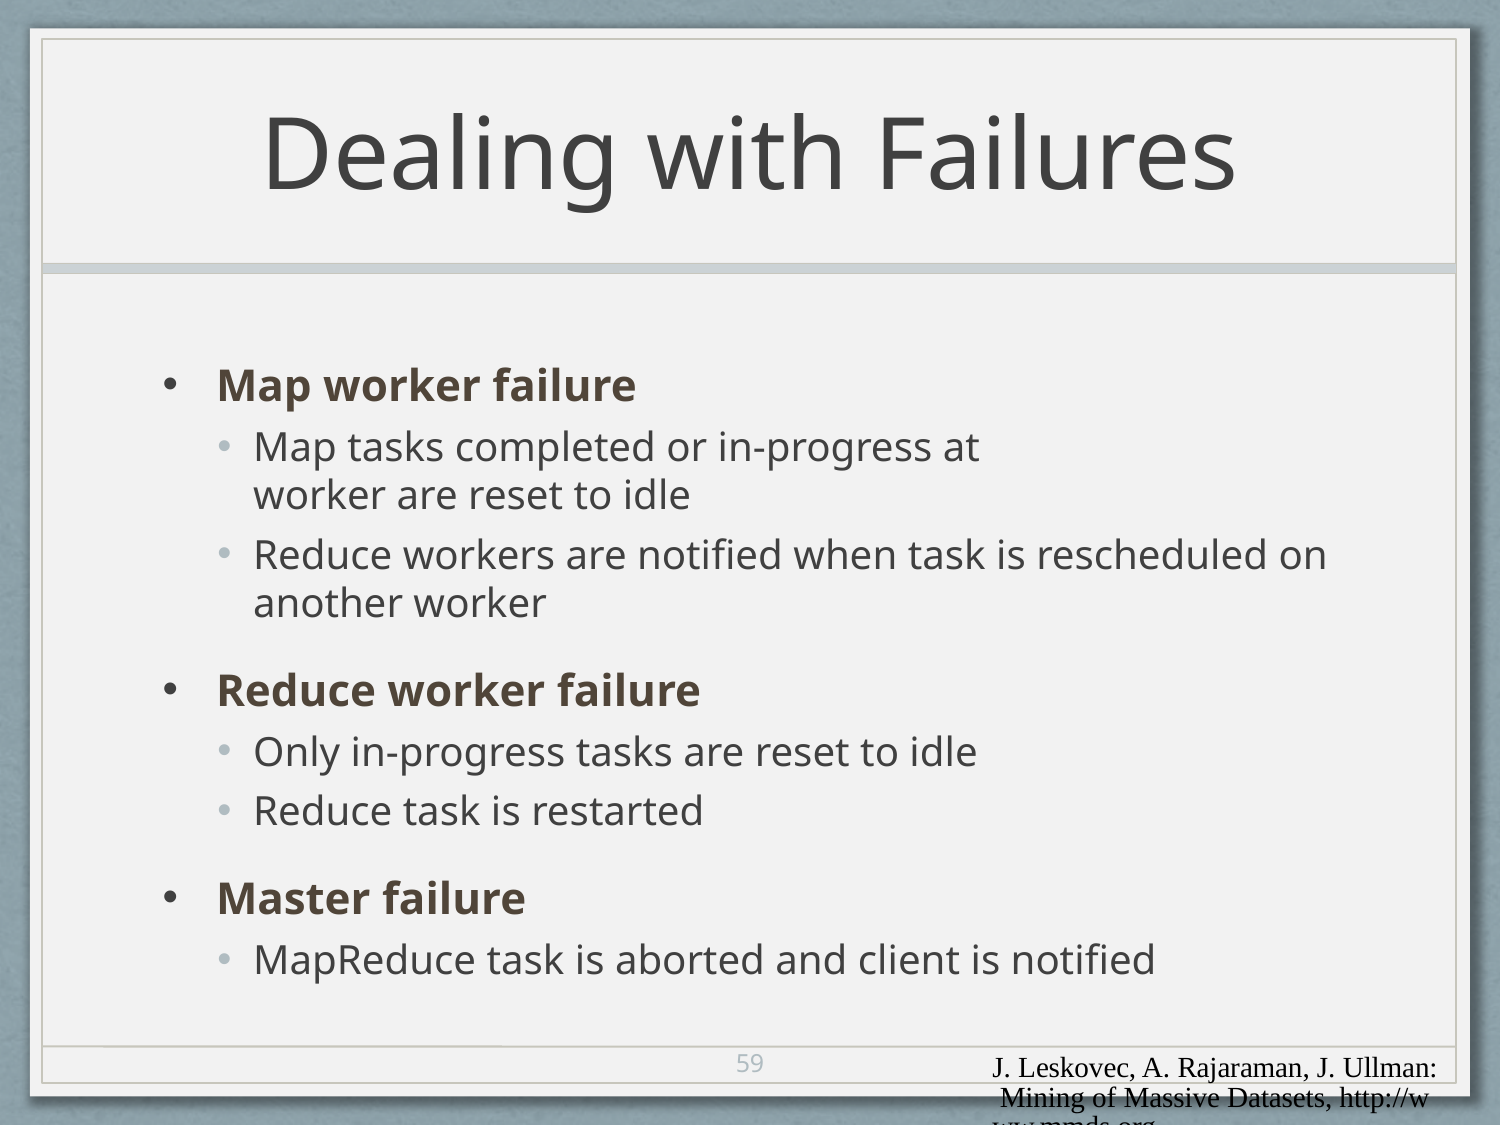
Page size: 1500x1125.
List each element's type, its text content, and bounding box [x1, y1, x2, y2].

title Dealing with Failures [147, 40, 1353, 260]
footer J. Leskovec, A. Rajaraman, J. Ullman: Mining of Massive Datasets, http://www.mmds.org [977, 1045, 1453, 1088]
slide_number 59 [687, 1042, 813, 1088]
list Map worker failure Map tasks completed or in-progress at worker are reset to idle Reduce workers are notified when task is rescheduled on another worker Reduce worker failure Only in-progress tasks are reset to idle Reduce task is restarted Master failure MapReduce task is aborted and client is notified [147, 350, 1353, 995]
